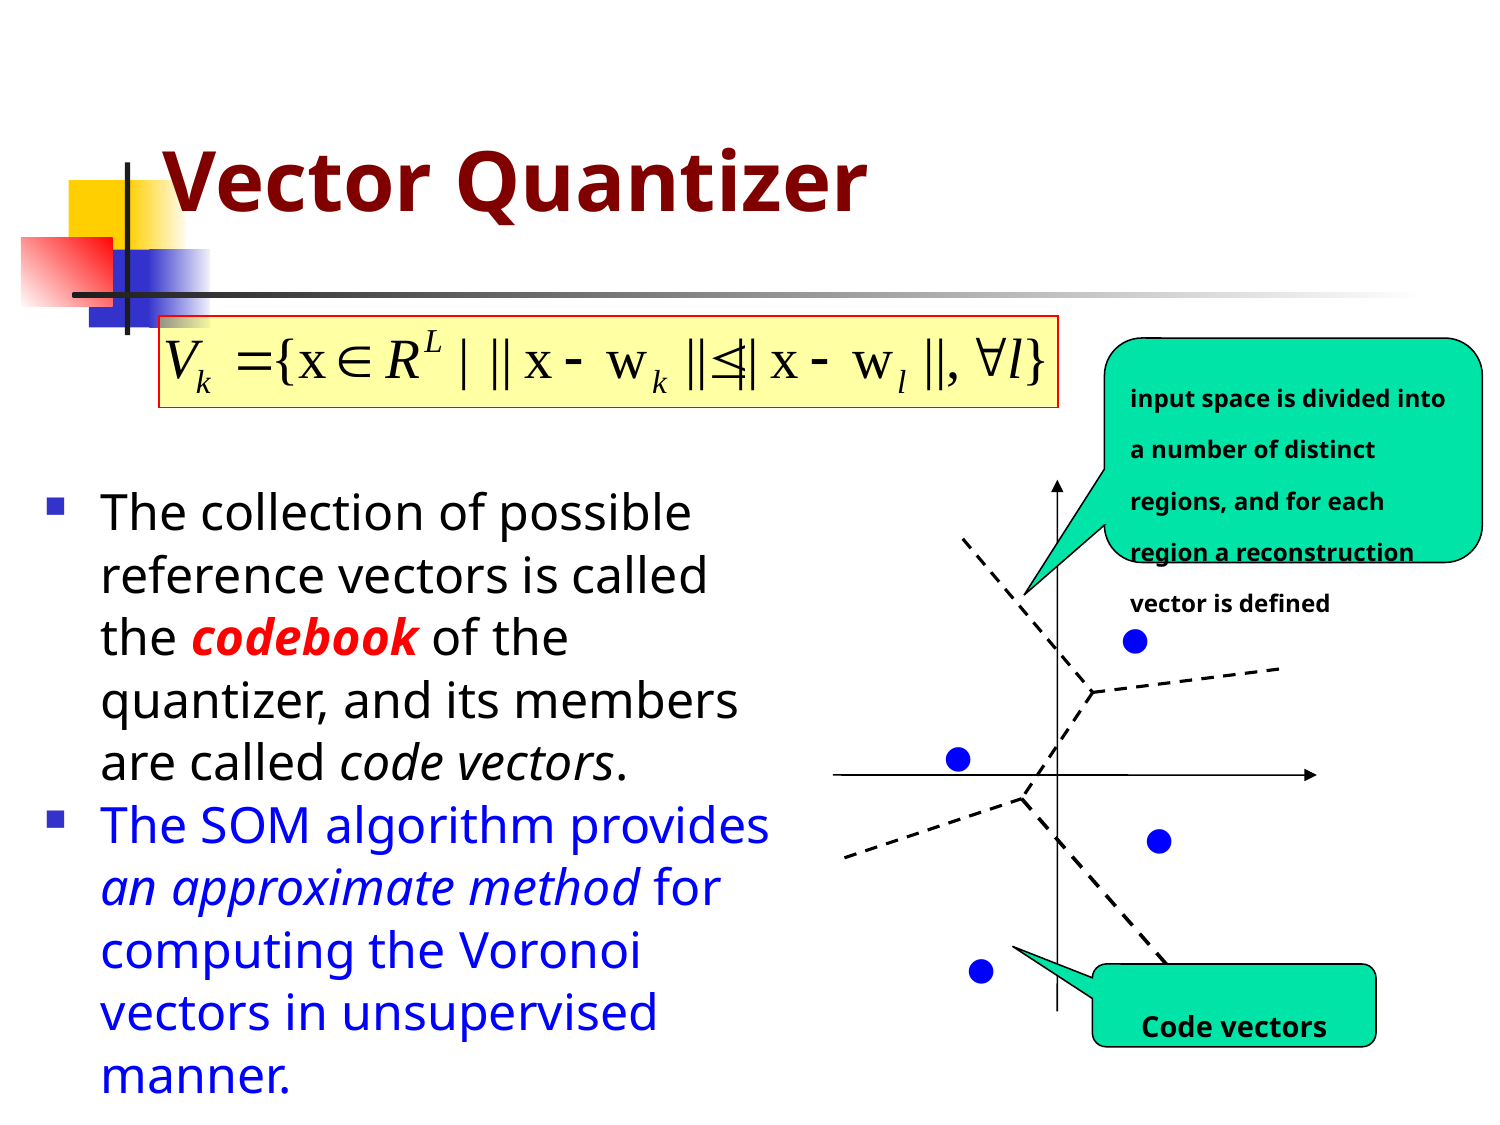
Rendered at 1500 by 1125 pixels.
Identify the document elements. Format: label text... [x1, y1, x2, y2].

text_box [159, 316, 1058, 407]
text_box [832, 479, 1318, 1012]
list The collection of possible reference vectors is called the codebook of the quantizer, and its members are called code vectors. The SOM algorithm provides an approximate method for computing the Voronoi vectors in unsupervised manner. [29, 420, 810, 1047]
text_box input space is divided into a number of distinct regions, and for each region a reconstruction vector is defined [1098, 337, 1483, 563]
title Vector Quantizer [147, 54, 1423, 236]
text_box Code vectors [1092, 964, 1376, 1047]
